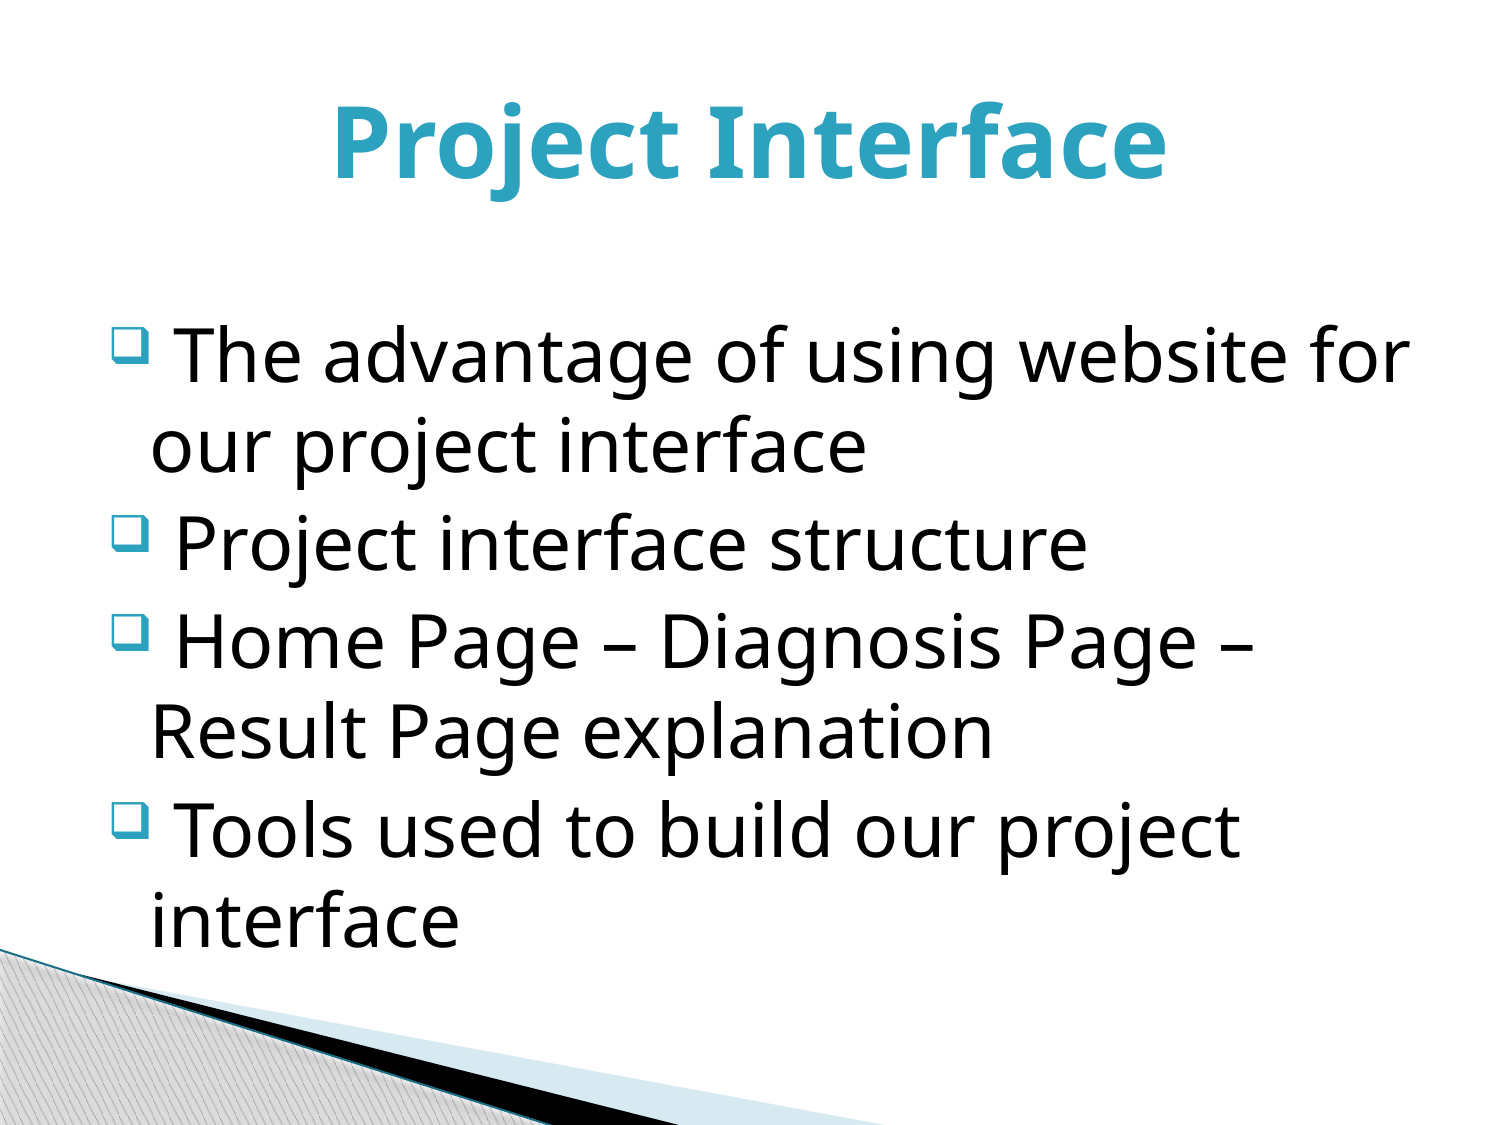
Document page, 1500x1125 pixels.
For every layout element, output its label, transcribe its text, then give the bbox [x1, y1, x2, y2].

title Project Interface [75, 45, 1425, 233]
list The advantage of using website for our project interface Project interface structure Home Page – Diagnosis Page – Result Page explanation Tools used to build our project interface [75, 299, 1475, 986]
